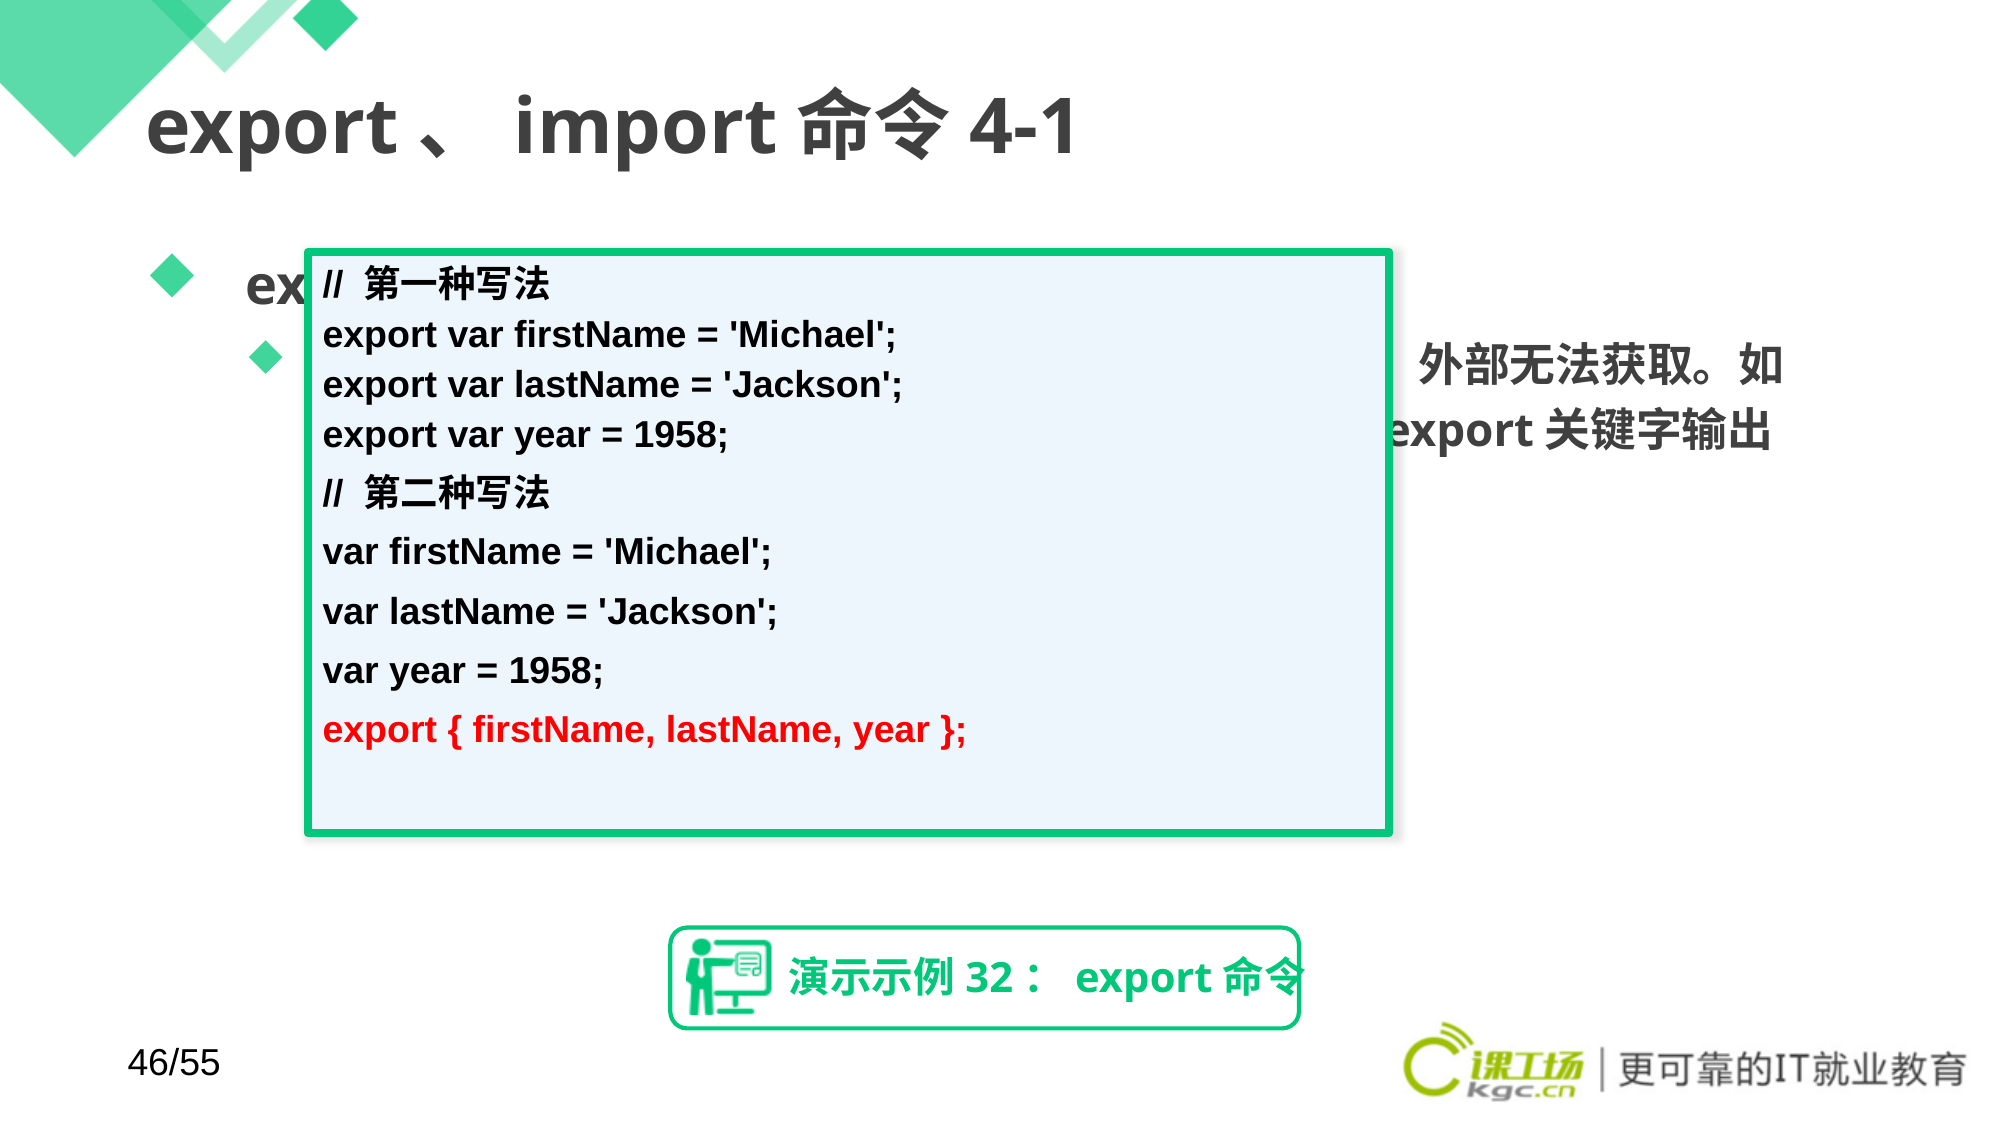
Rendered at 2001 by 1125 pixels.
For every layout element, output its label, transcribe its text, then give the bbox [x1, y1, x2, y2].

title export、import命令4-1 [126, 45, 1692, 201]
text_box // 第一种写法 export var firstName = 'Michael'; export var lastName = 'Jackson'; export var year = 1958; // 第二种写法 var firstName = 'Michael'; var lastName = 'Jackson'; var year = 1958; export { firstName, lastName, year }; [308, 252, 1390, 834]
picture [0, 0, 2000, 1125]
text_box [670, 927, 1330, 1029]
list export命令 一个模块是一个独立的文件。该文件内部的所有变量，外部无法获取。如果希望外部能读取模块内部的某个变量，就必须使用export关键字输出该变量。 [126, 214, 1839, 1006]
